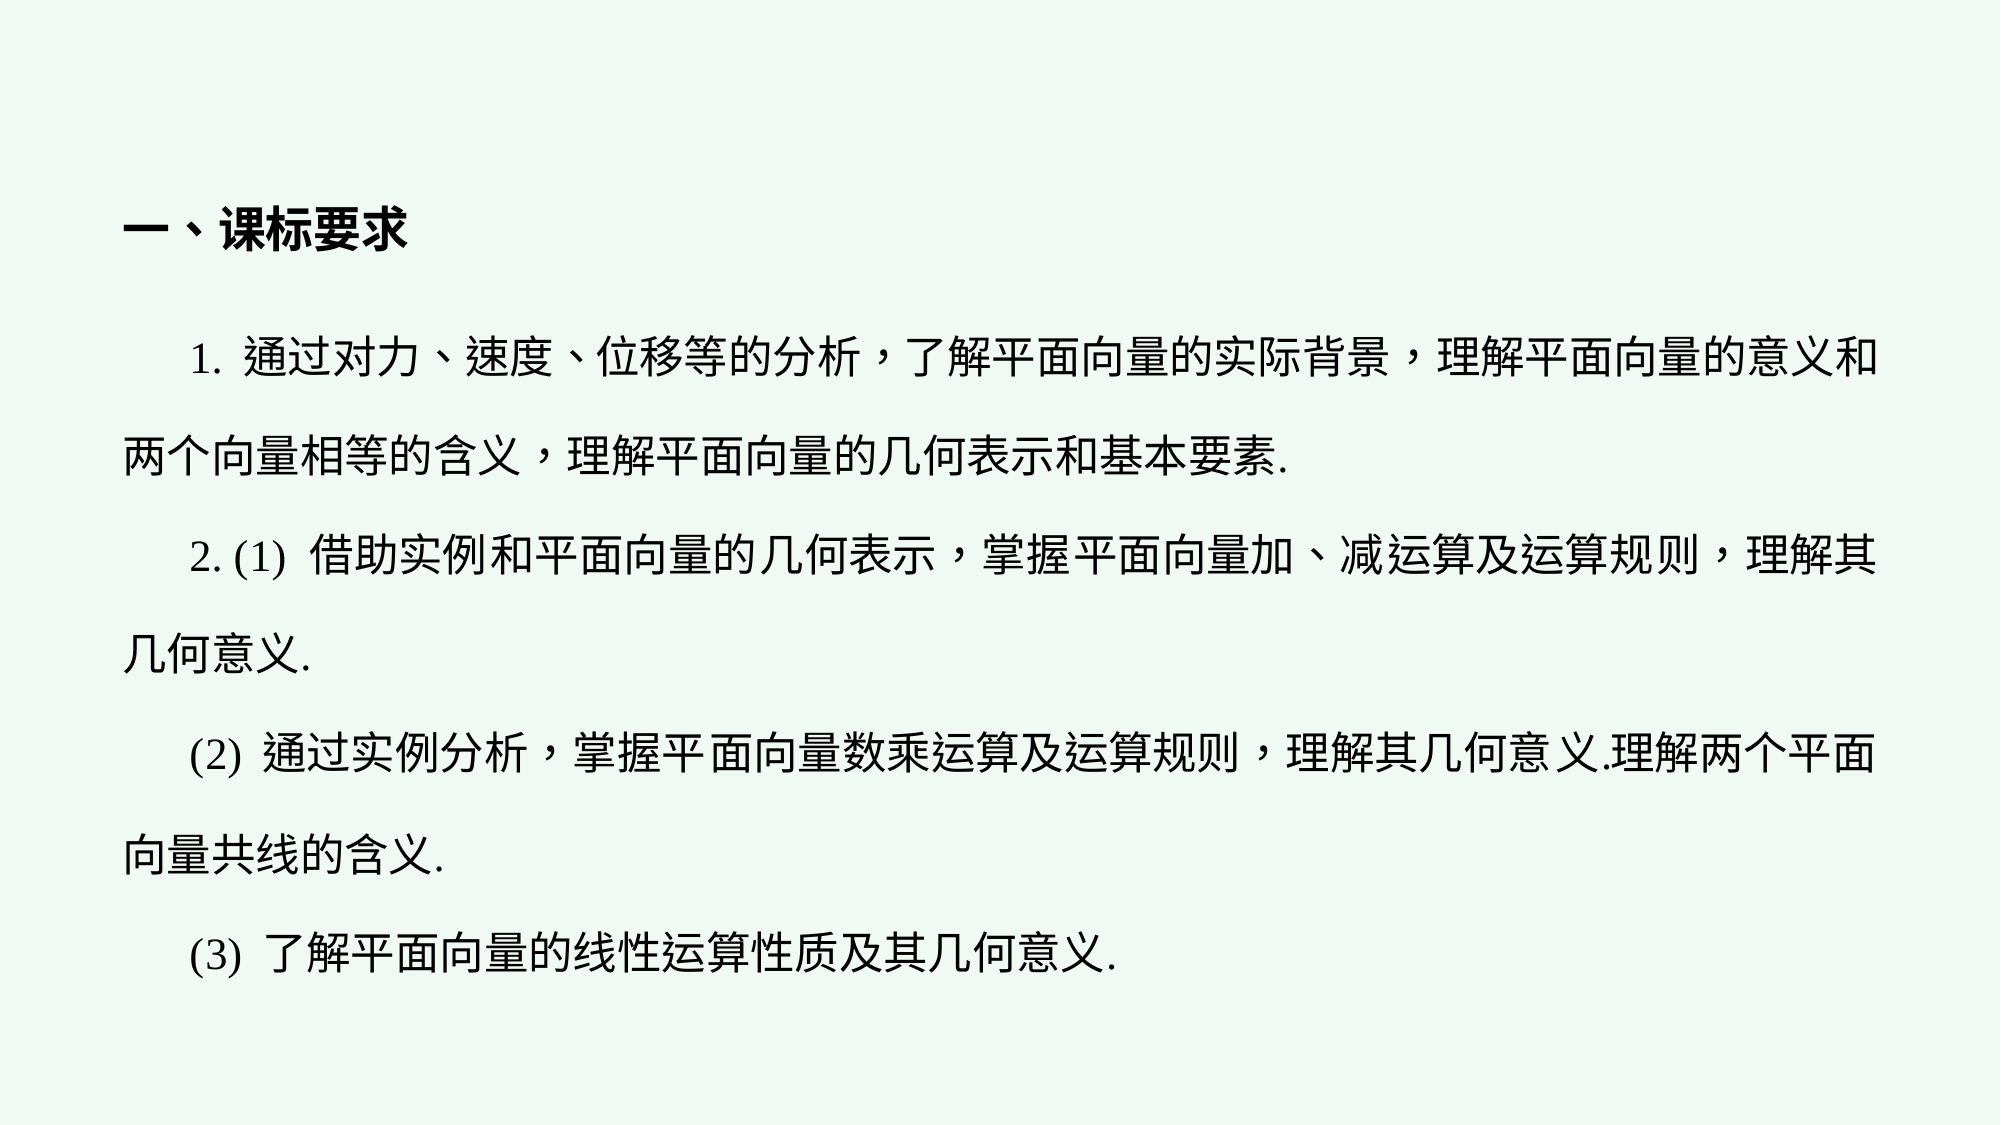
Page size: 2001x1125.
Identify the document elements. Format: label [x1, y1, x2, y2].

text_box [122, 194, 2000, 342]
text_box [122, 306, 1881, 1072]
